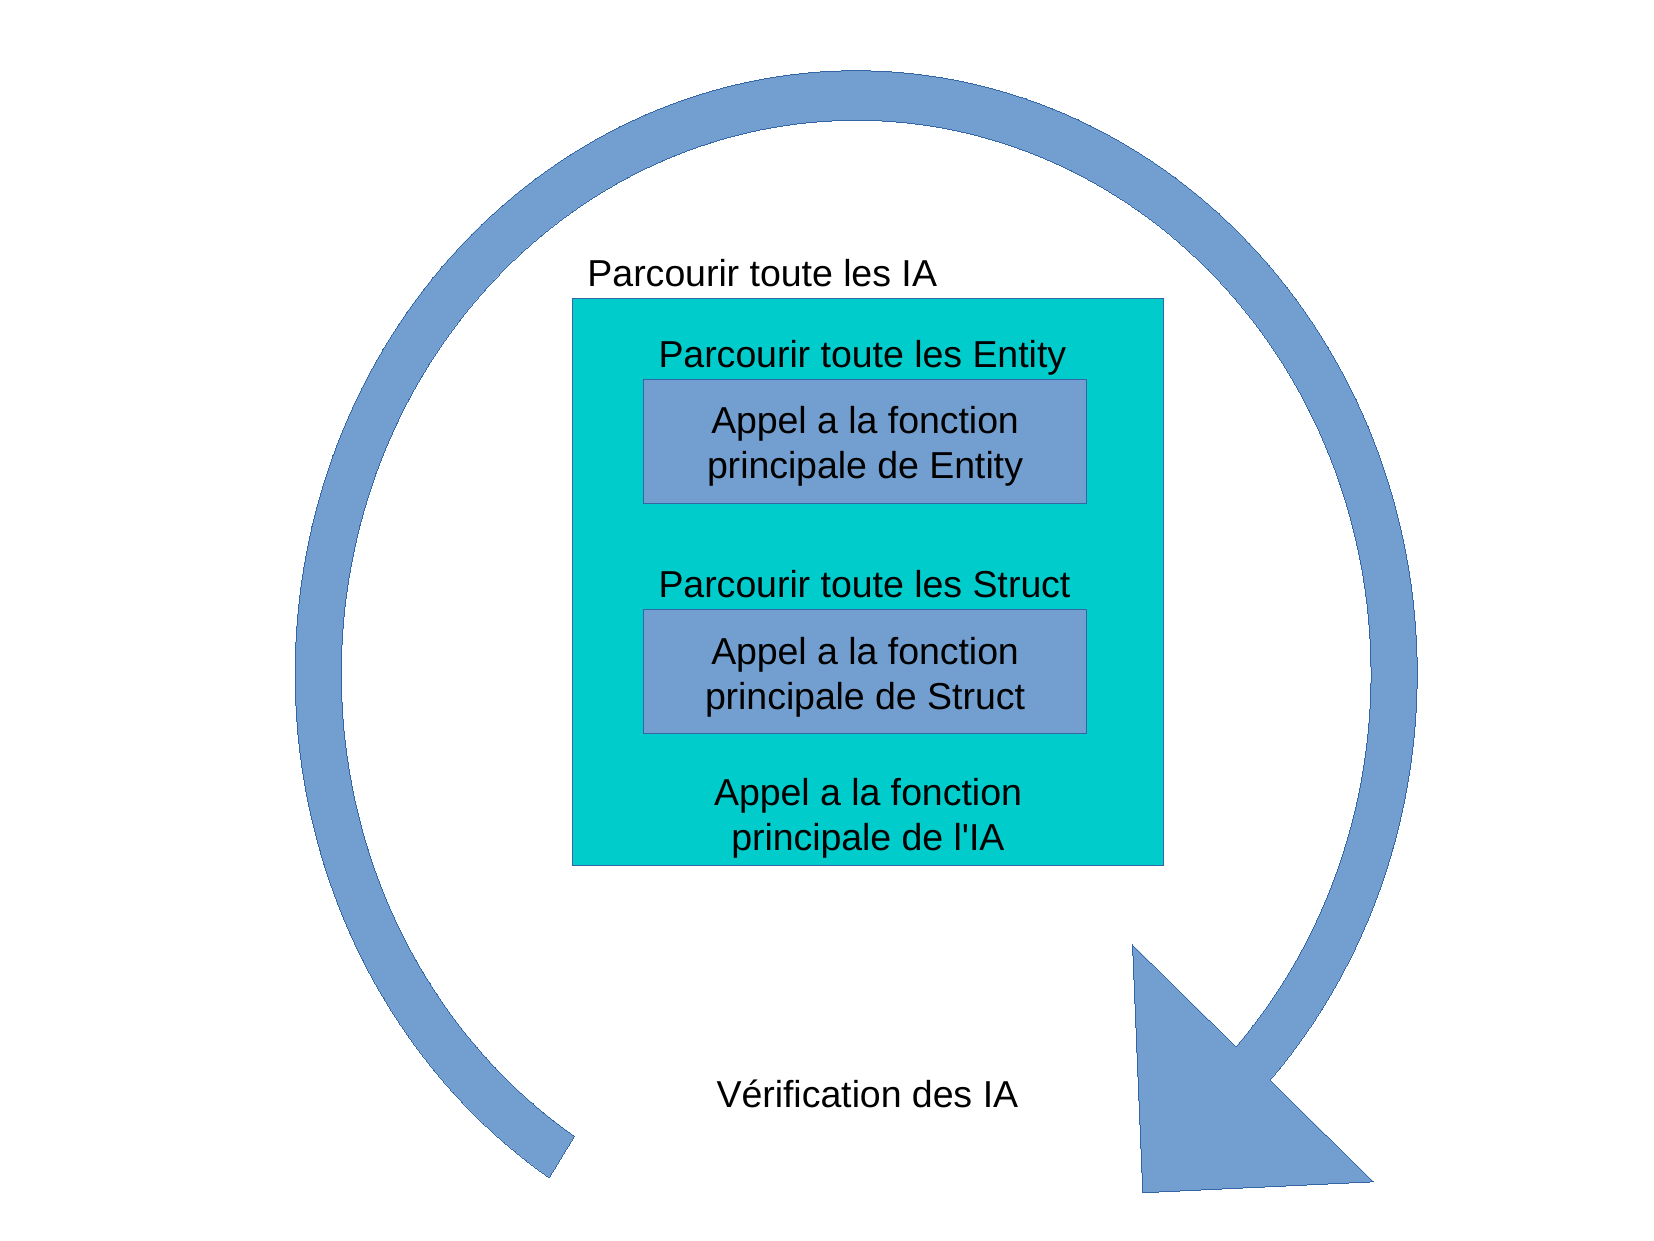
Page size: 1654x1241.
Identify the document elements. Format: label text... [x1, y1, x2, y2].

text_box Appel a la fonction principale de Entity [643, 379, 1087, 504]
text_box Parcourir toute les Entity [643, 322, 1082, 379]
text_box Parcourir toute les Struct [643, 552, 1086, 609]
text_box Appel a la fonction principale de l'IA [572, 298, 1164, 866]
text_box [295, 70, 1418, 1193]
text_box Vérification des IA [701, 1062, 1034, 1120]
text_box Appel a la fonction principale de Struct [643, 609, 1087, 734]
text_box Parcourir toute les IA [572, 242, 953, 299]
